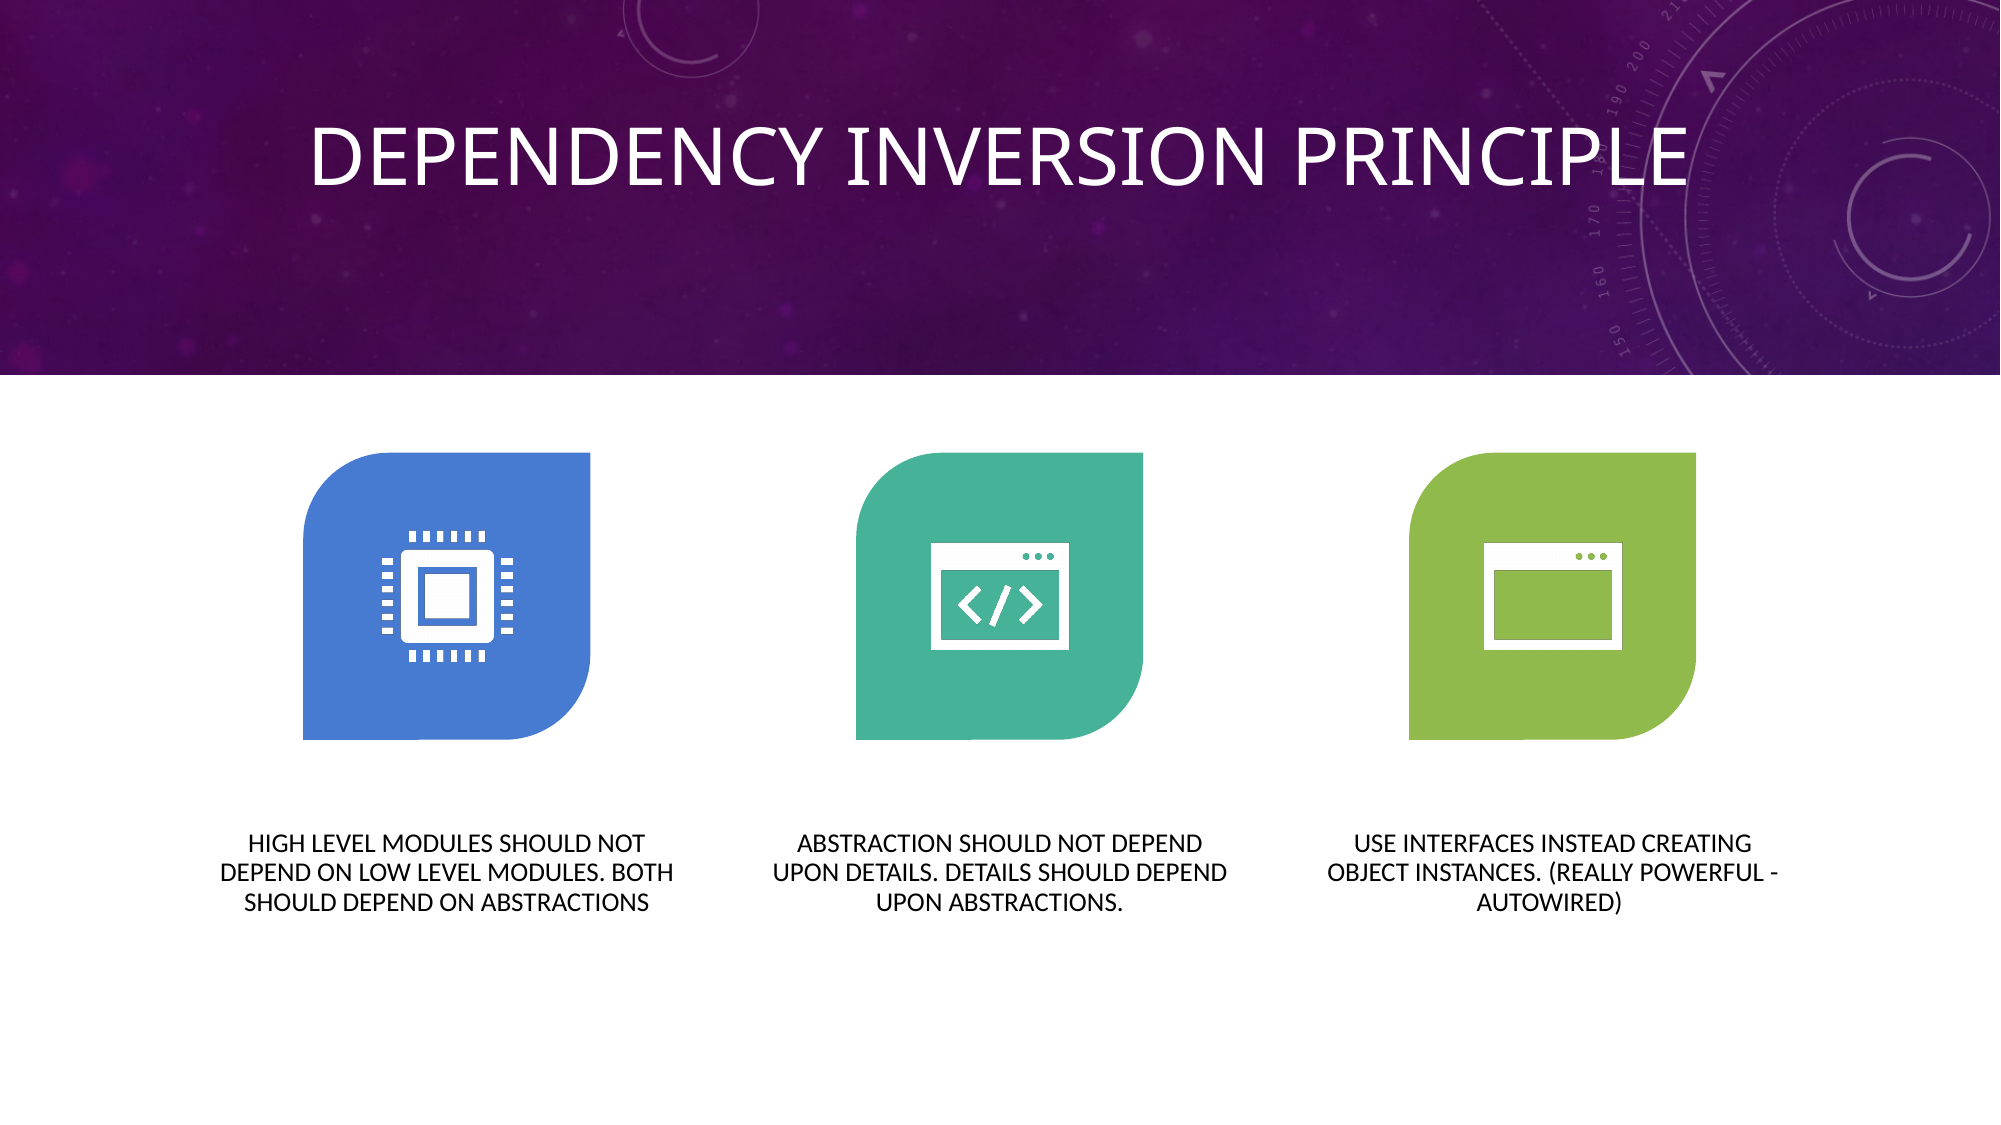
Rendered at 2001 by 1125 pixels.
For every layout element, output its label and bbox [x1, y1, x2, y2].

text_box [0, 385, 2000, 1125]
picture [0, 0, 2000, 375]
list [168, 449, 1831, 951]
